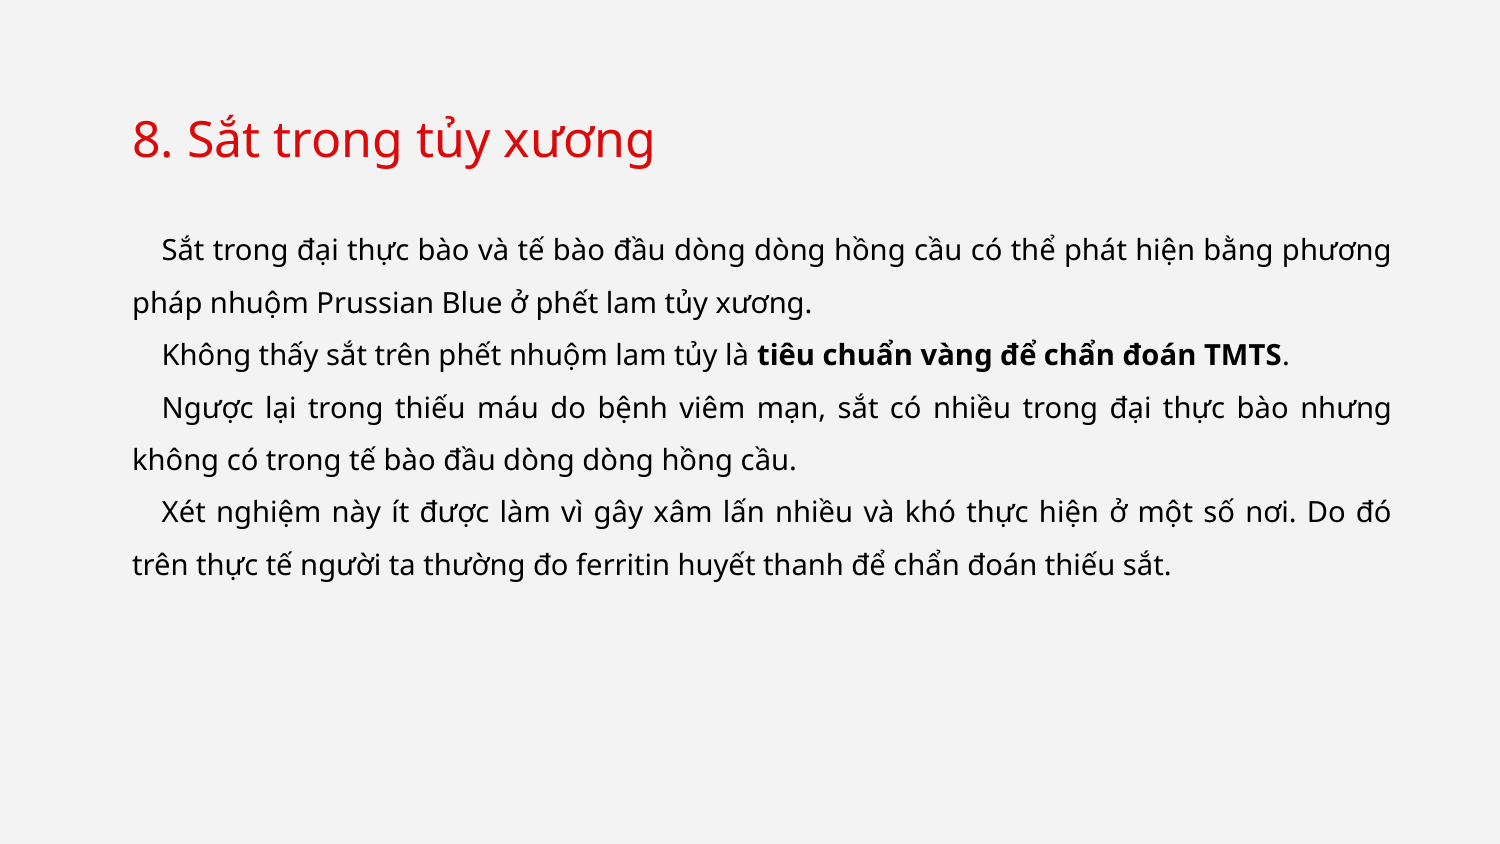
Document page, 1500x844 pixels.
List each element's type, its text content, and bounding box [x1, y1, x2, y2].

text_box 8. Sắt trong tủy xương [117, 92, 1450, 182]
text_box Sắt trong đại thực bào và tế bào đầu dòng dòng hồng cầu có thể phát hiện bằng phương pháp nhuộm Prussian Blue ở phết lam tủy xương. Không thấy sắt trên phết nhuộm lam tủy là tiêu chuẩn vàng để chẩn đoán TMTS. Ngược lại trong thiếu máu do bệnh viêm mạn, sắt có nhiều trong đại thực bào nhưng không có trong tế bào đầu dòng dòng hồng cầu. Xét nghiệm này ít được làm vì gây xâm lấn nhiều và khó thực hiện ở một số nơi. Do đó trên thực tế người ta thường đo ferritin huyết thanh để chẩn đoán thiếu sắt. [117, 199, 1409, 597]
